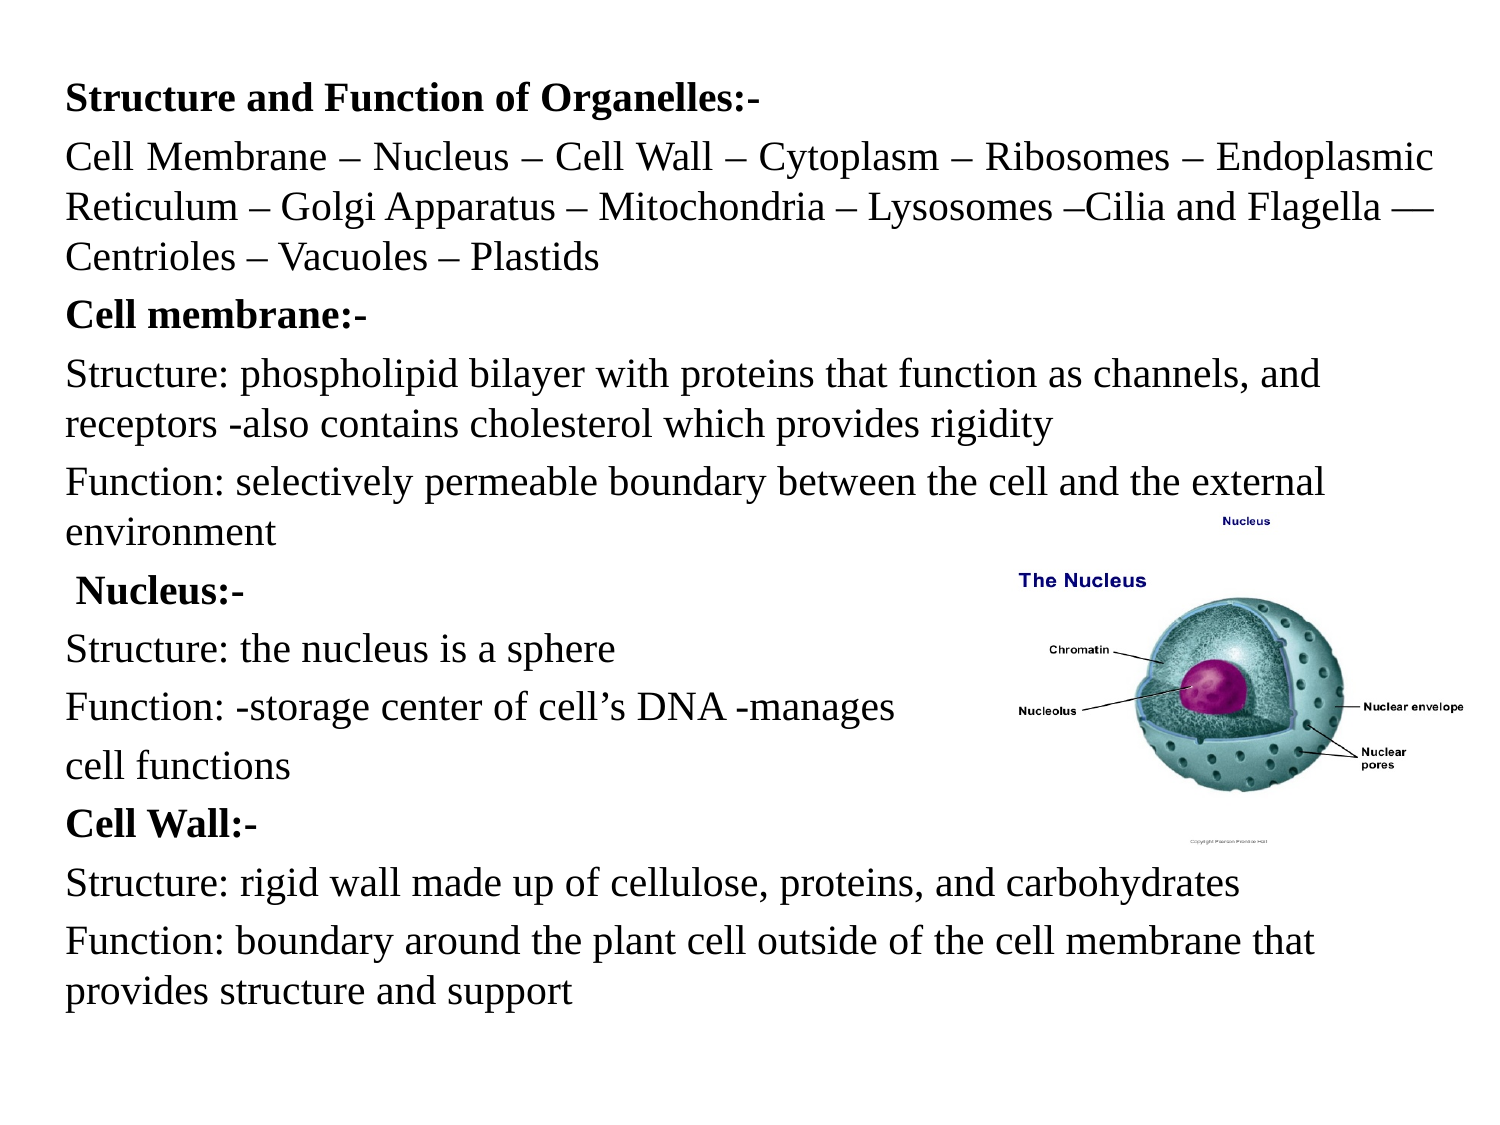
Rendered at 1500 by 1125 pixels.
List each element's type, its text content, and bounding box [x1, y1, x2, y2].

list Structure and Function of Organelles:- Cell Membrane – Nucleus – Cell Wall – Cytoplasm – Ribosomes – Endoplasmic Reticulum – Golgi Apparatus – Mitochondria – Lysosomes –Cilia and Flagella –– Centrioles – Vacuoles – Plastids Cell membrane:- Structure: phospholipid bilayer with proteins that function as channels, and receptors -also contains cholesterol which provides rigidity Function: selectively permeable boundary between the cell and the external environment Nucleus:- Structure: the nucleus is a sphere Function: -storage center of cell’s DNA -manages cell functions Cell Wall:- Structure: rigid wall made up of cellulose, proteins, and carbohydrates Function: boundary around the plant cell outside of the cell membrane that provides structure and support [50, 62, 1450, 1100]
picture [999, 512, 1485, 851]
